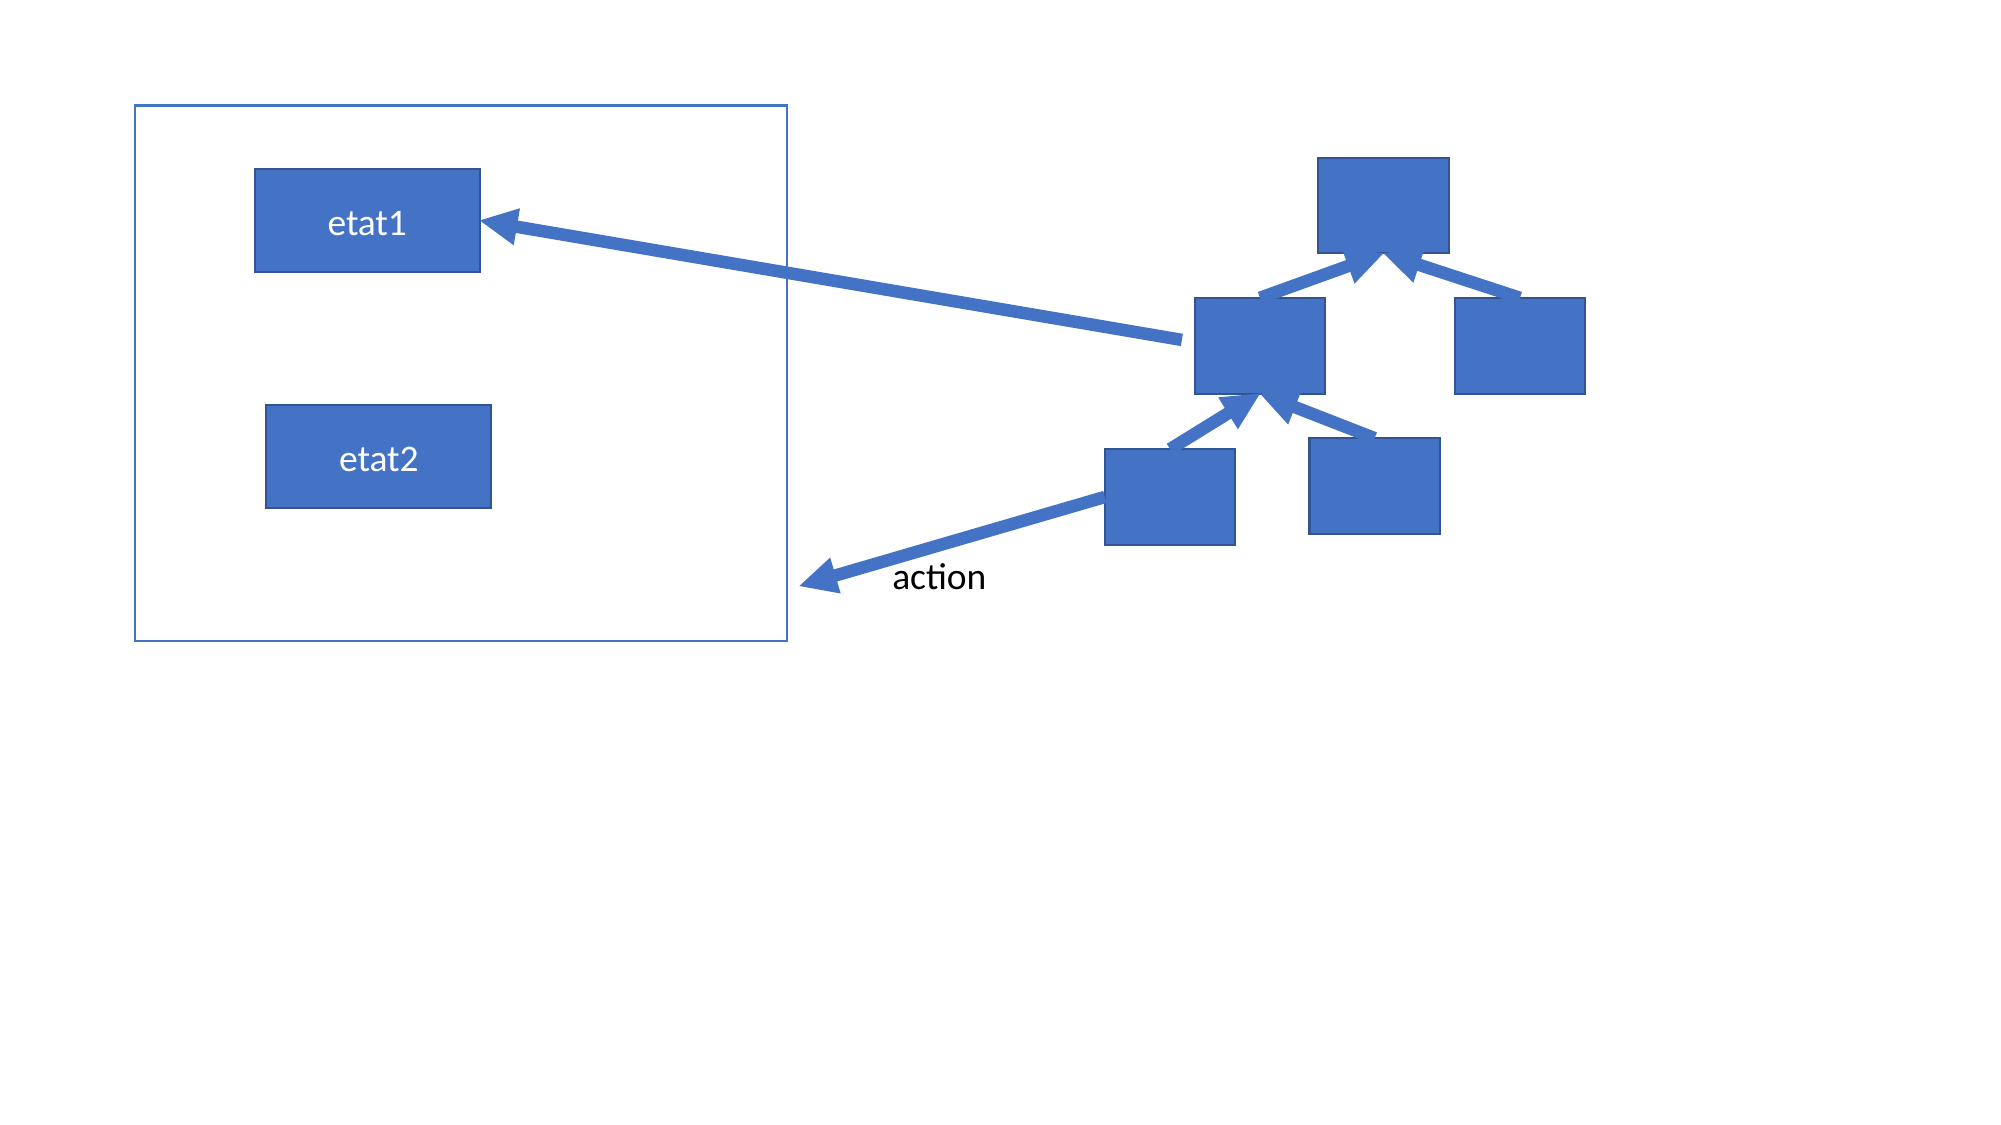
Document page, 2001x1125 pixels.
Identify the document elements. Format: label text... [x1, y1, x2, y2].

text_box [479, 220, 1182, 340]
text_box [1260, 253, 1383, 298]
text_box [1194, 297, 1326, 393]
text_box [1259, 393, 1375, 439]
text_box action [877, 586, 1002, 605]
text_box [799, 496, 1105, 586]
text_box etat1 [254, 168, 481, 273]
text_box [134, 104, 788, 642]
text_box [1308, 437, 1441, 535]
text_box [1170, 393, 1261, 450]
text_box [1317, 157, 1450, 253]
text_box [1104, 448, 1236, 546]
text_box [1454, 297, 1586, 395]
text_box etat2 [265, 404, 492, 509]
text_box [1383, 253, 1520, 298]
